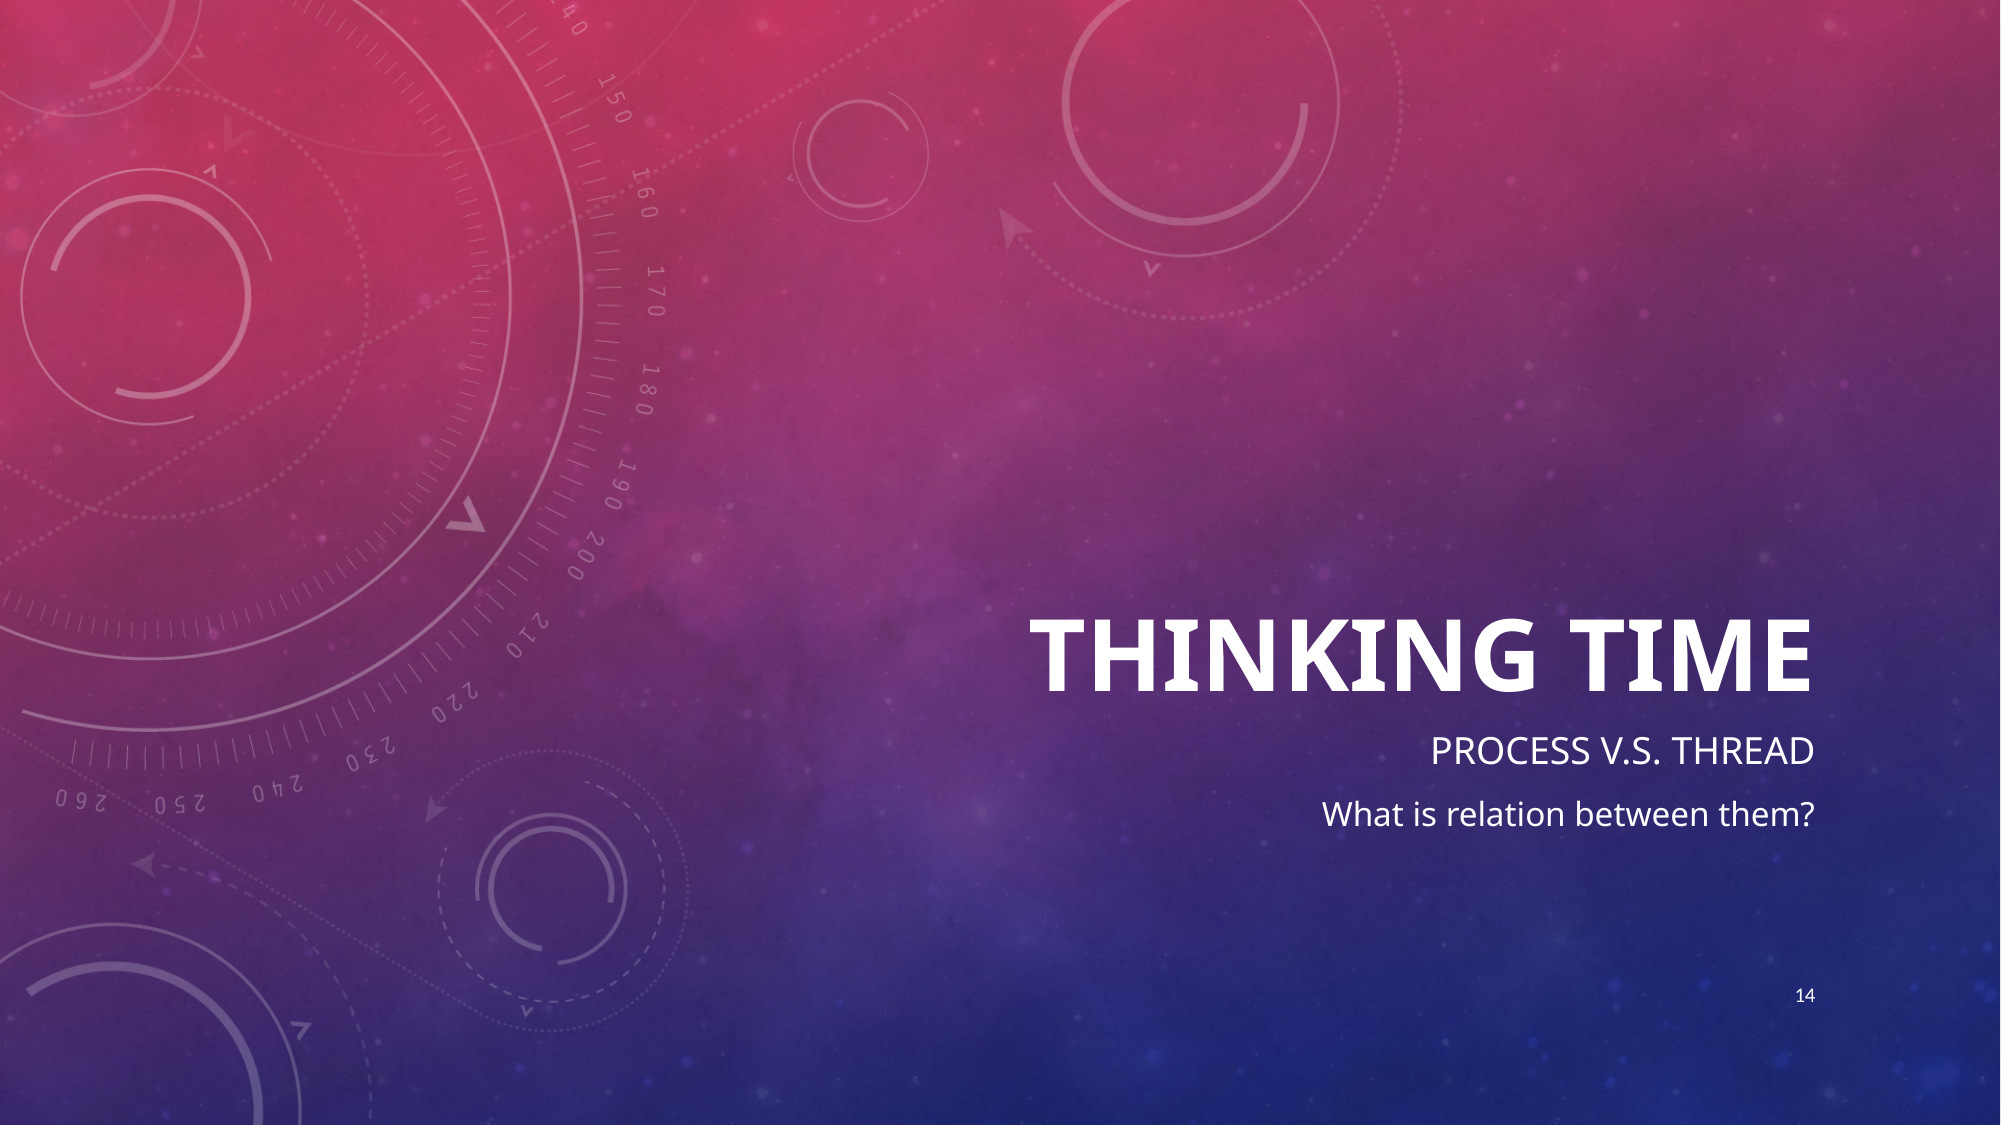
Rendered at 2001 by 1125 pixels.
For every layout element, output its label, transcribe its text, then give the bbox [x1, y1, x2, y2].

slide_number 14 [1740, 963, 1831, 1025]
picture [0, 0, 2001, 1125]
subtitle Process v.s. Thread What is relation between them? [650, 719, 1831, 950]
title Thinking Time [650, 322, 1831, 719]
